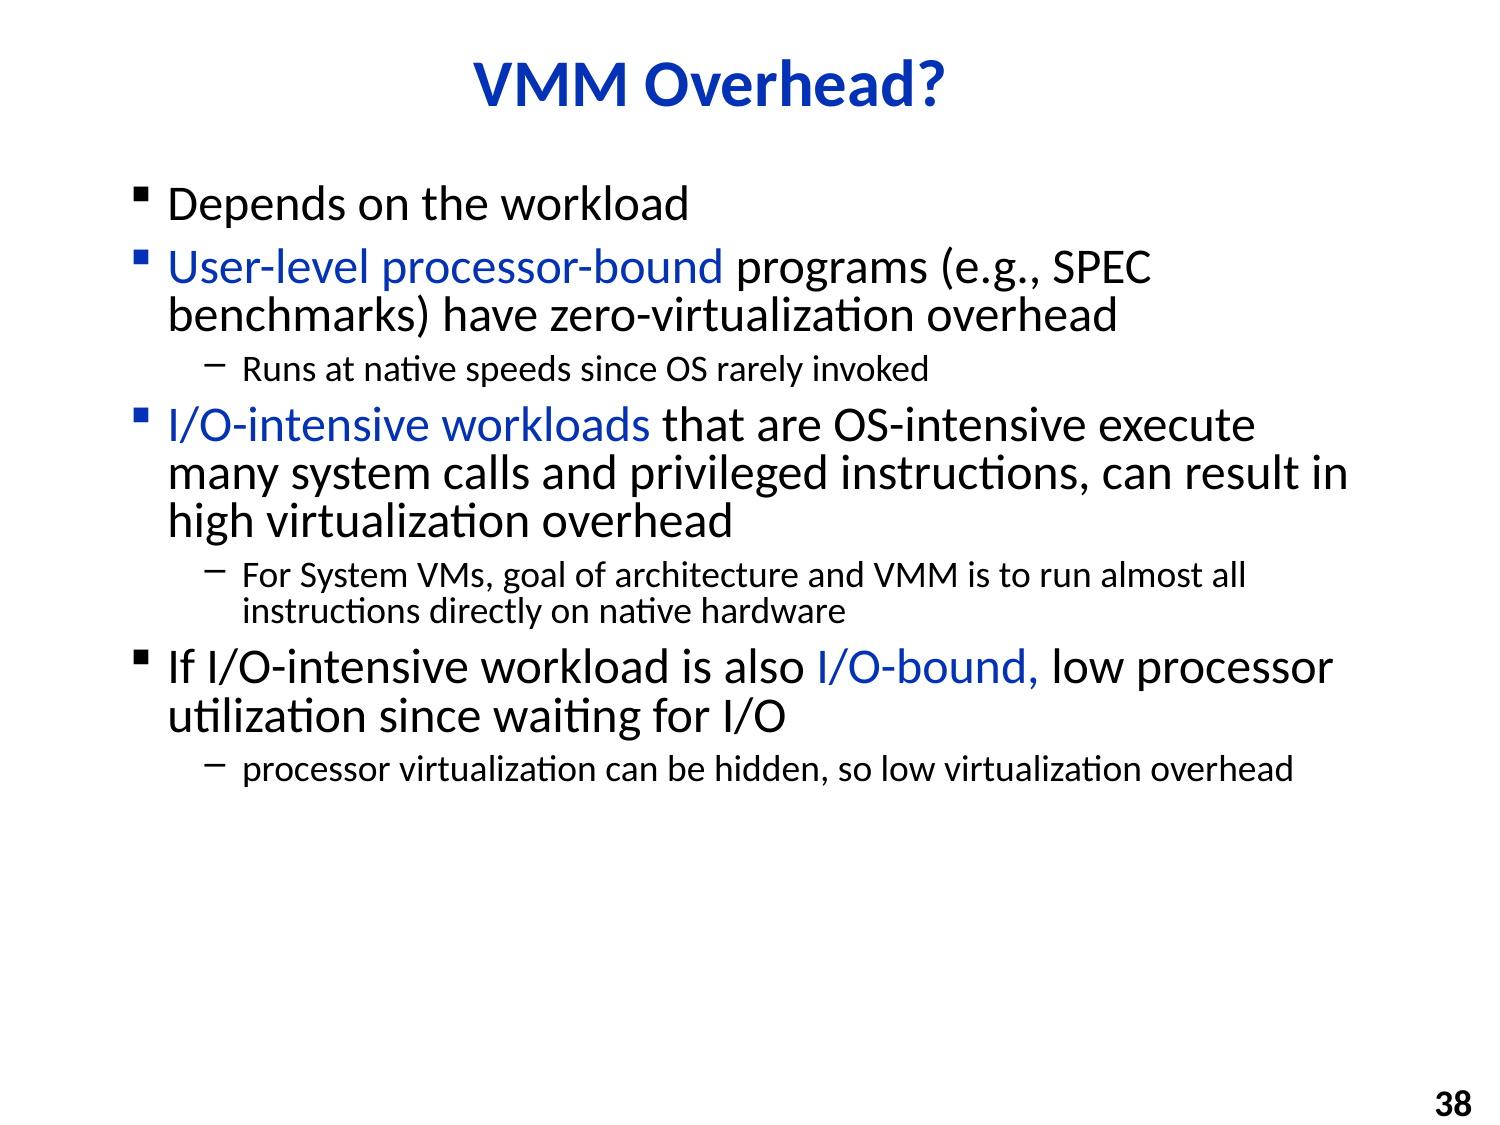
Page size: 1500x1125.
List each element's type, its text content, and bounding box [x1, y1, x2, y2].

list Depends on the workload User-level processor-bound programs (e.g., SPEC benchmarks) have zero-virtualization overhead Runs at native speeds since OS rarely invoked I/O-intensive workloads that are OS-intensive execute many system calls and privileged instructions, can result in high virtualization overhead For System VMs, goal of architecture and VMM is to run almost all instructions directly on native hardware If I/O-intensive workload is also I/O-bound, low processor utilization since waiting for I/O processor virtualization can be hidden, so low virtualization overhead [114, 174, 1376, 1005]
slide_number 38 [1174, 1076, 1488, 1125]
title VMM Overhead? [112, 24, 1310, 147]
